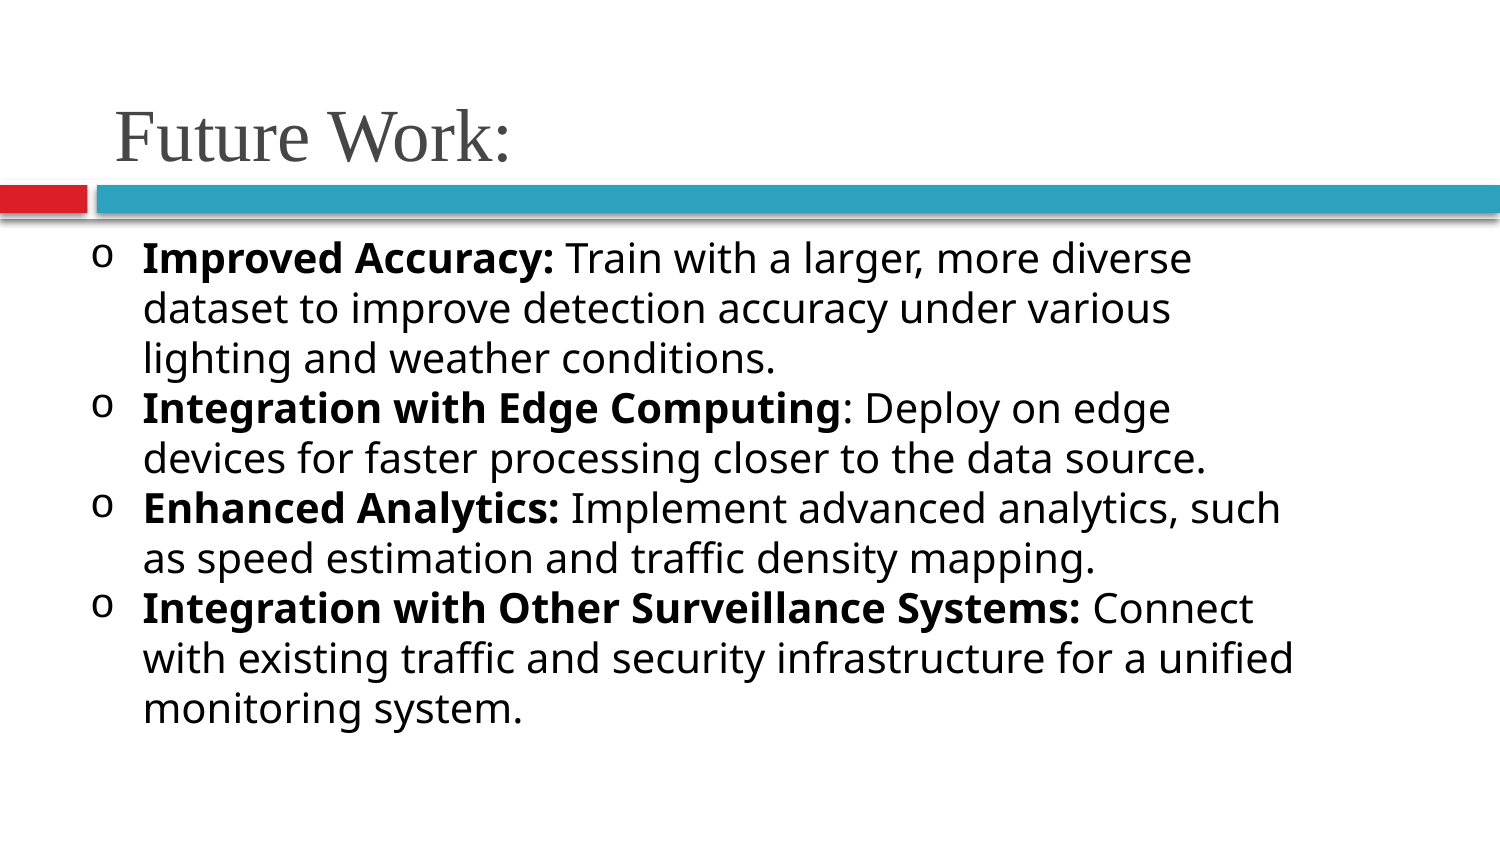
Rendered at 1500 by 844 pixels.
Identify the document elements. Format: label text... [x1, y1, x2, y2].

title Future Work: [99, 19, 1438, 185]
list Improved Accuracy: Train with a larger, more diverse dataset to improve detection accuracy under various lighting and weather conditions. Integration with Edge Computing: Deploy on edge devices for faster processing closer to the data source. Enhanced Analytics: Implement advanced analytics, such as speed estimation and traffic density mapping. Integration with Other Surveillance Systems: Connect with existing traffic and security infrastructure for a unified monitoring system. [75, 224, 1318, 740]
